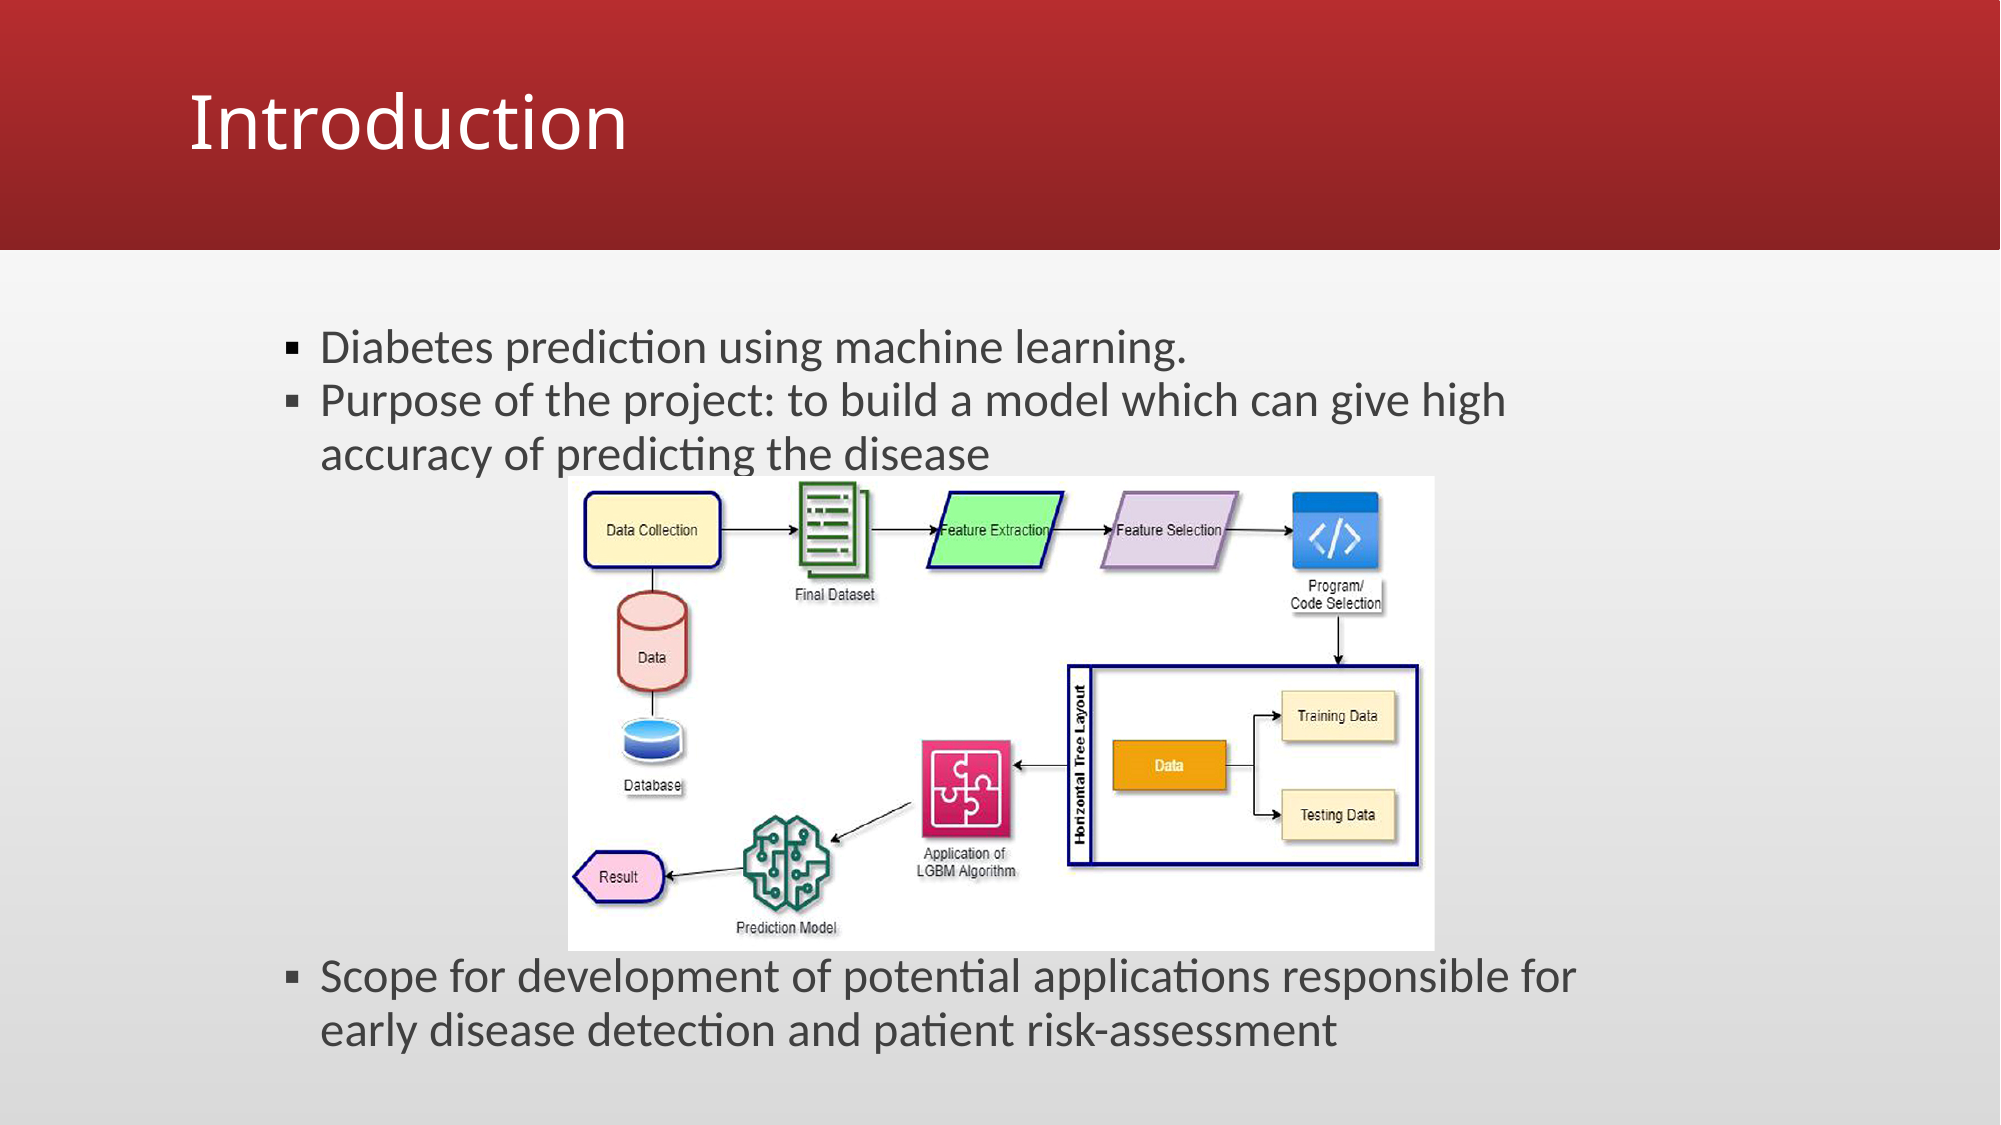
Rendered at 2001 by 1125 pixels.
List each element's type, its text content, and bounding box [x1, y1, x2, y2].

title Introduction [174, 16, 1825, 234]
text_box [232, 314, 1697, 1125]
